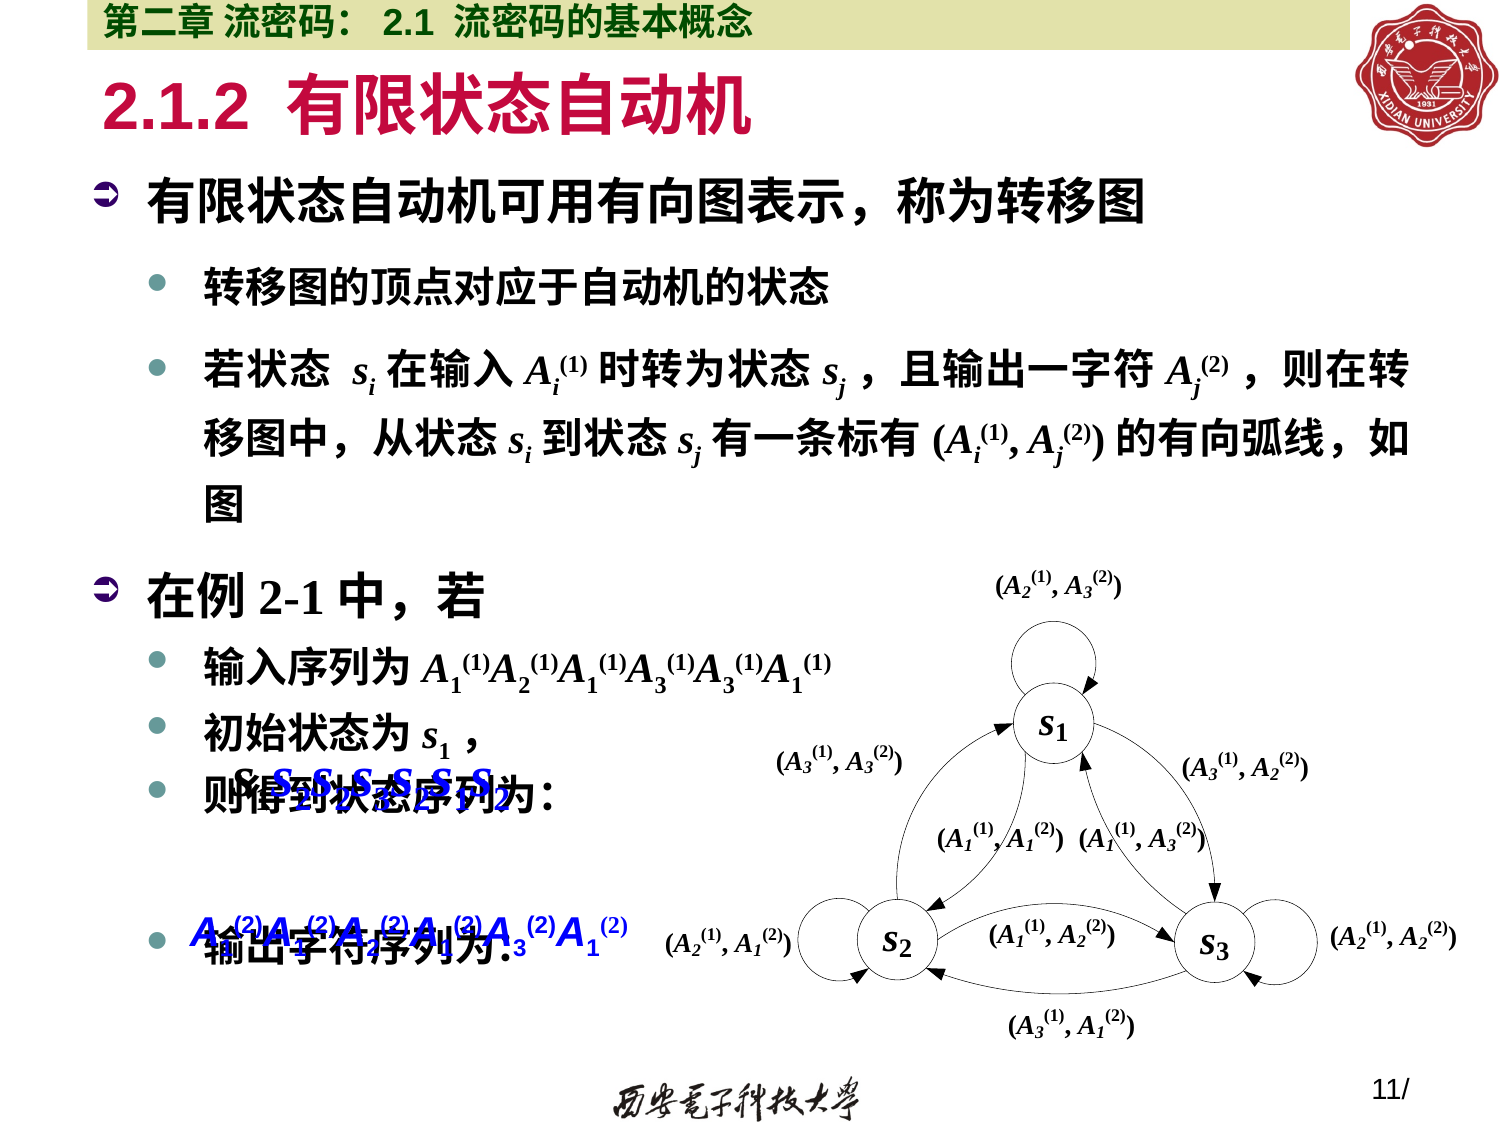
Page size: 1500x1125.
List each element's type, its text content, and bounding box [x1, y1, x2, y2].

title 2.1.2 有限状态自动机 [87, 62, 1351, 149]
text_box 第二章 流密码：2.1 流密码的基本概念 [87, 0, 1350, 50]
text_box A1(2)A1(2)A2(2)A1(2)A3(2)A1(2) [174, 902, 641, 963]
picture [612, 1076, 863, 1125]
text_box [646, 549, 1476, 1063]
list 有限状态自动机可用有向图表示，称为转移图 转移图的顶点对应于自动机的状态 若状态 si在输入Ai(1)时转为状态sj，且输出一字符Aj(2)，则在转移图中，从状态si到状态sj有一条标有(Ai(1), Aj(2))的有向弧线，如图 在例2-1中，若 输入序列为A1(1)A2(1)A1(1)A3(1)A3(1)A1(1) 初始状态为s1， 则得到状态序列为： 输出字符序列为： [74, 149, 1426, 476]
text_box s1s2s2s3s2s1s2 [187, 730, 525, 825]
slide_number 11/ [1212, 1071, 1426, 1113]
picture [1350, 0, 1500, 150]
